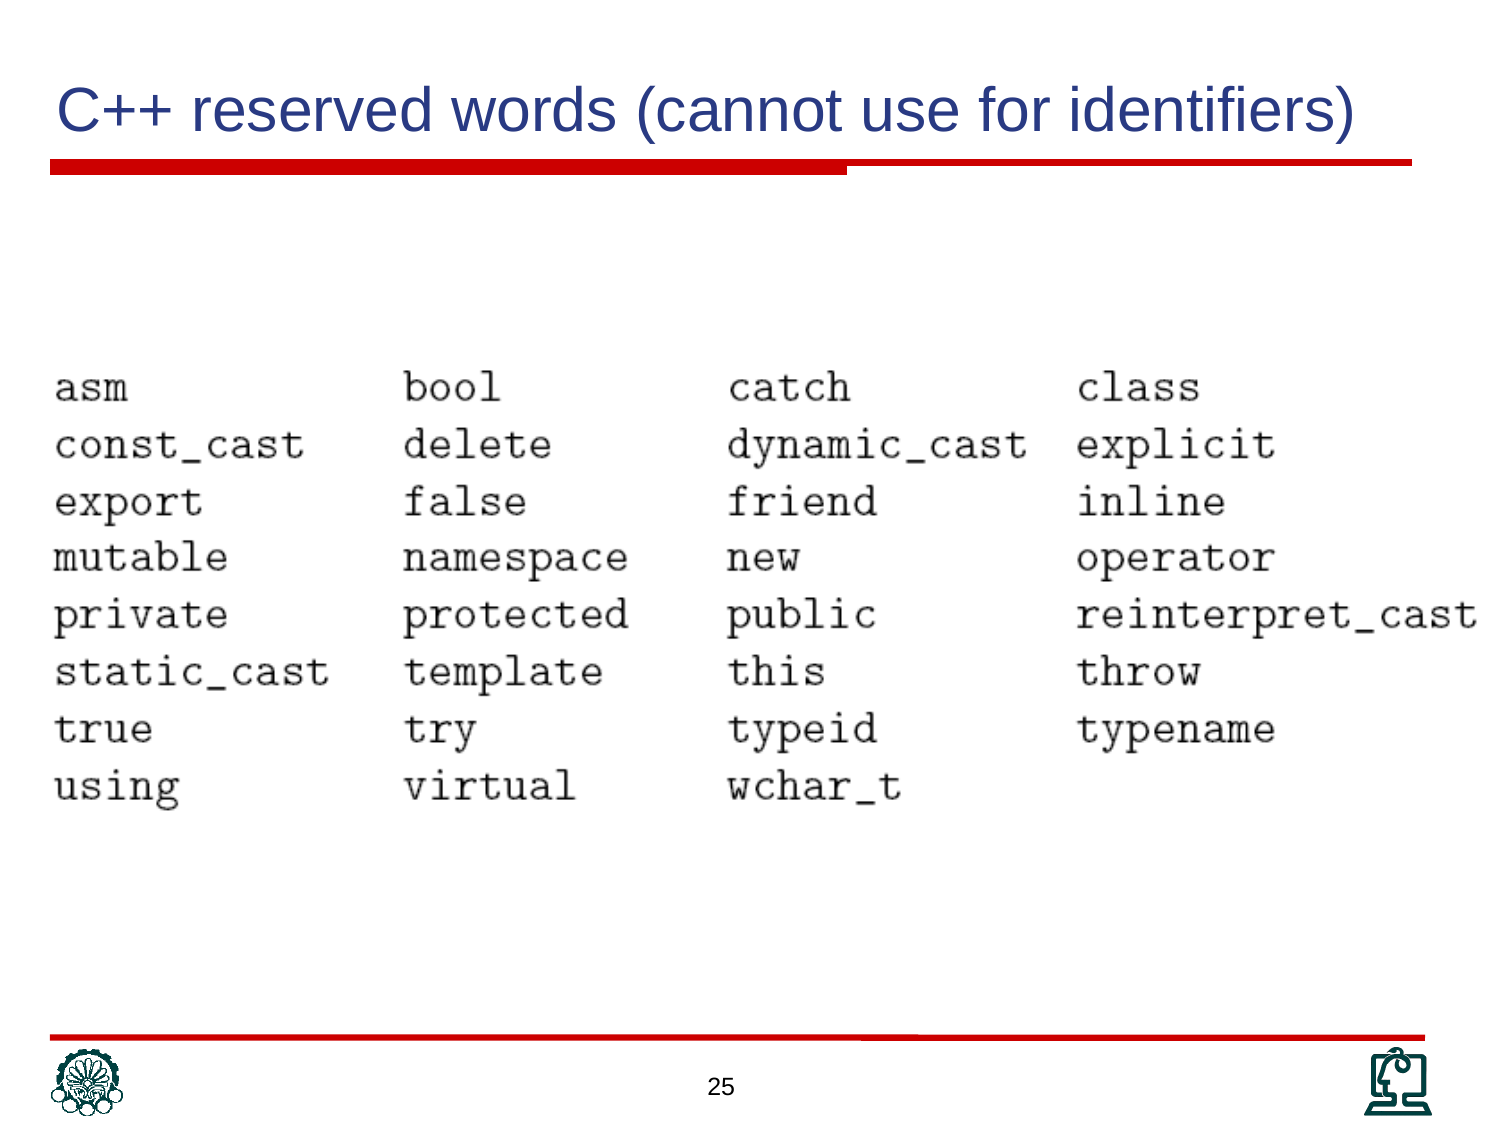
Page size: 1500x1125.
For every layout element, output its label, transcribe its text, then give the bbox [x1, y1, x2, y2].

picture [50, 1047, 125, 1118]
picture [1362, 1045, 1438, 1119]
picture [12, 352, 1500, 826]
text_box C++ reserved words (cannot use for identifiers) [41, 22, 1392, 152]
text_box 25 [650, 1062, 750, 1103]
